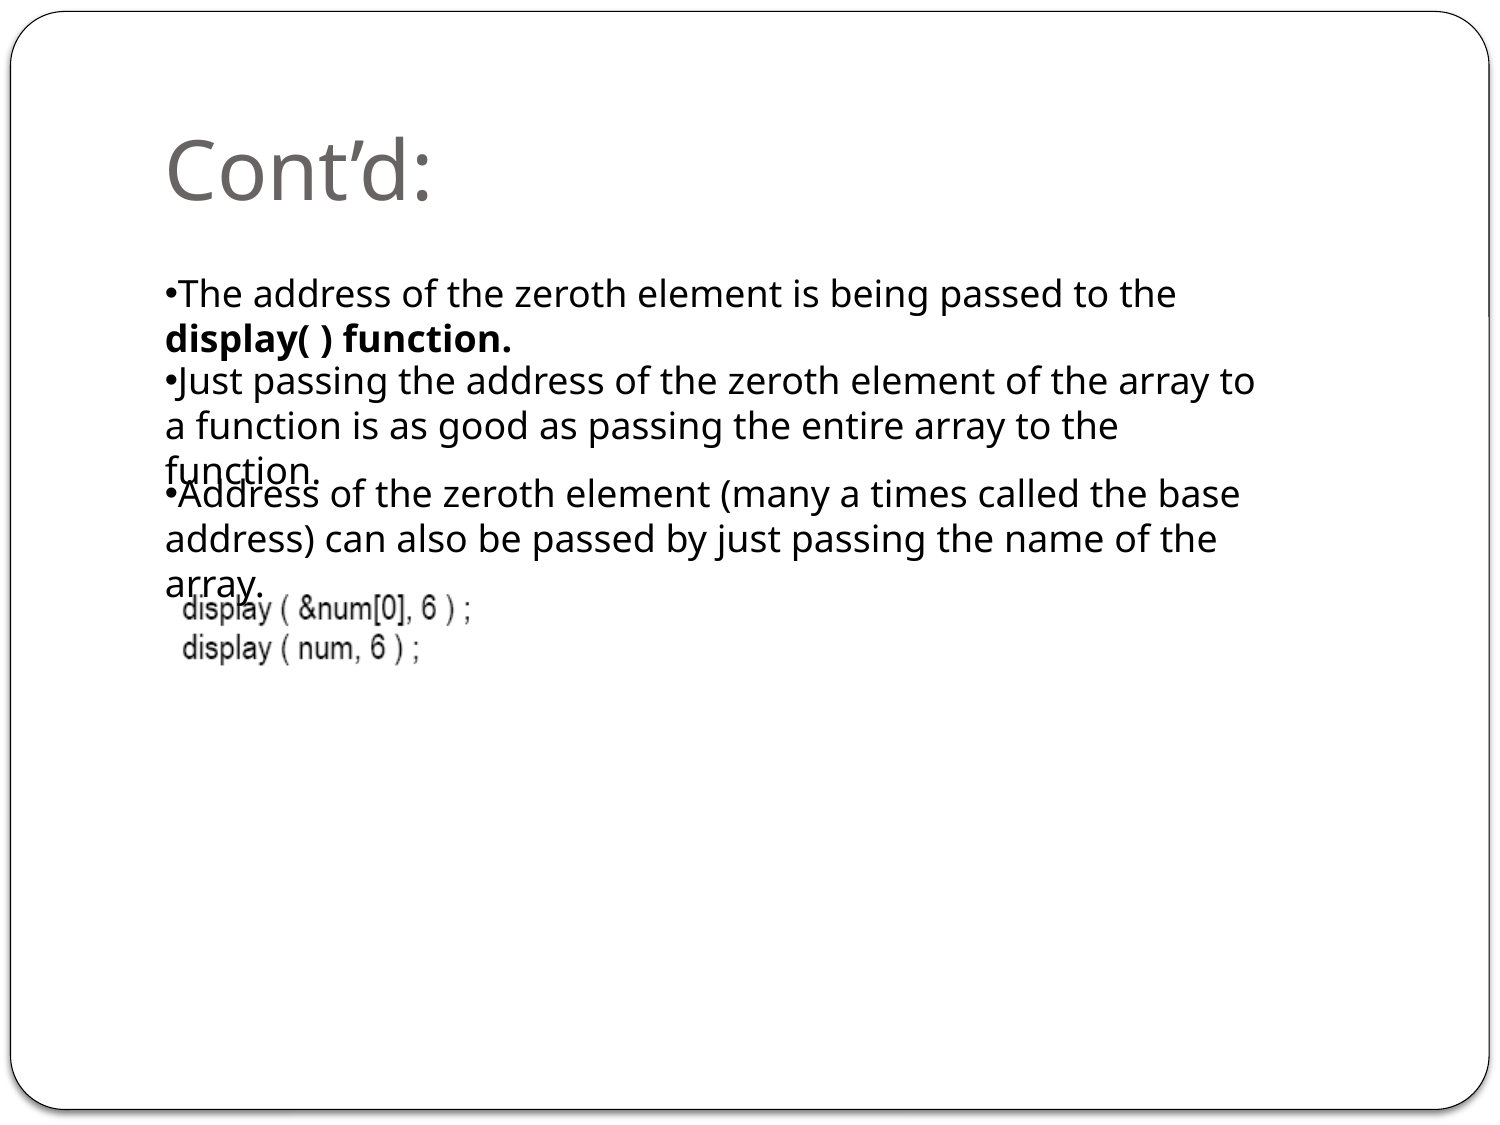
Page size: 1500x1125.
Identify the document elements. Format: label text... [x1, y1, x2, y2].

text_box Address of the zeroth element (many a times called the base address) can also be passed by just passing the name of the array. [150, 462, 1325, 613]
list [174, 574, 538, 673]
title Cont’d: [150, 45, 1425, 233]
text_box The address of the zeroth element is being passed to the display( ) function. [149, 262, 1363, 368]
text_box Just passing the address of the zeroth element of the array to a function is as good as passing the entire array to the function. [149, 349, 1288, 500]
